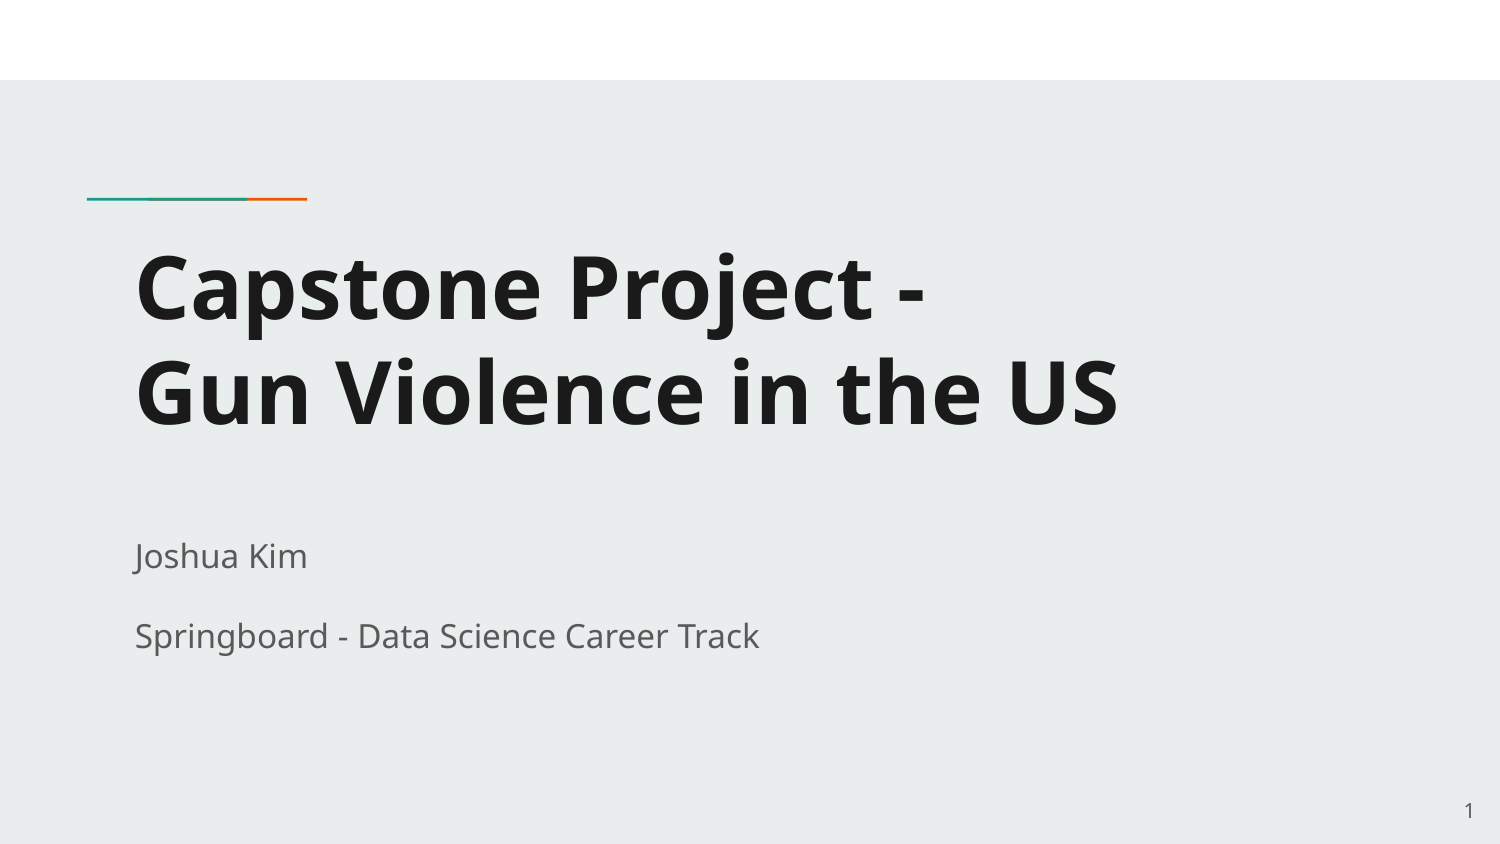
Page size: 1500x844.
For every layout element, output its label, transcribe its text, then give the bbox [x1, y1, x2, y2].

title Capstone Project - Gun Violence in the US [119, 216, 1381, 490]
subtitle Joshua Kim Springboard - Data Science Career Track [119, 520, 1381, 664]
slide_number ‹#› [1400, 779, 1491, 844]
